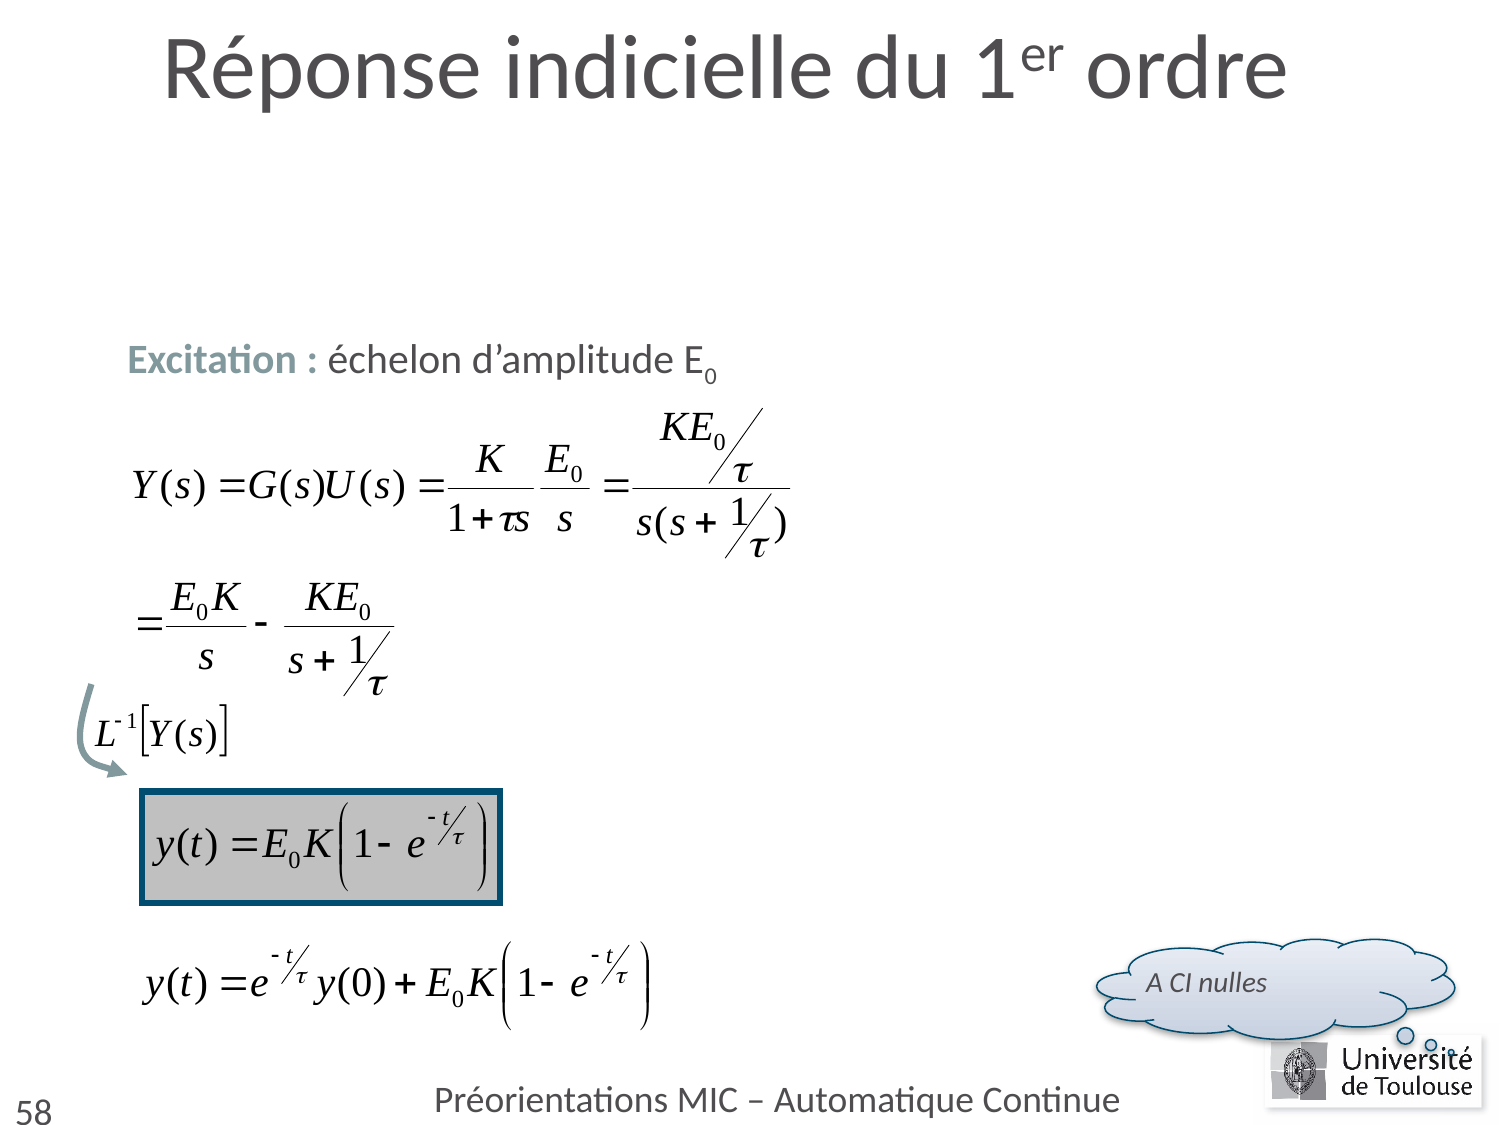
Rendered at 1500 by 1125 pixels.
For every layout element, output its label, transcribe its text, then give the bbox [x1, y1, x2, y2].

list Excitation : échelon d’amplitude E0 [112, 324, 1388, 1000]
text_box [145, 794, 497, 901]
text_box [1095, 962, 1432, 1041]
text_box [1396, 1026, 1415, 1045]
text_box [134, 932, 663, 1039]
picture [1253, 1023, 1499, 1125]
footer Préorientations MIC – Automatique Continue [419, 1067, 1245, 1103]
text_box [1139, 938, 1436, 956]
title Réponse indicielle du 1er ordre [88, 0, 1364, 188]
text_box A CI nulles [1131, 956, 1477, 1006]
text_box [127, 399, 800, 705]
slide_number 58 [0, 1081, 313, 1125]
text_box [113, 772, 128, 777]
text_box [85, 684, 99, 704]
text_box [1447, 1048, 1455, 1056]
text_box [1424, 1038, 1438, 1052]
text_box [88, 704, 234, 763]
